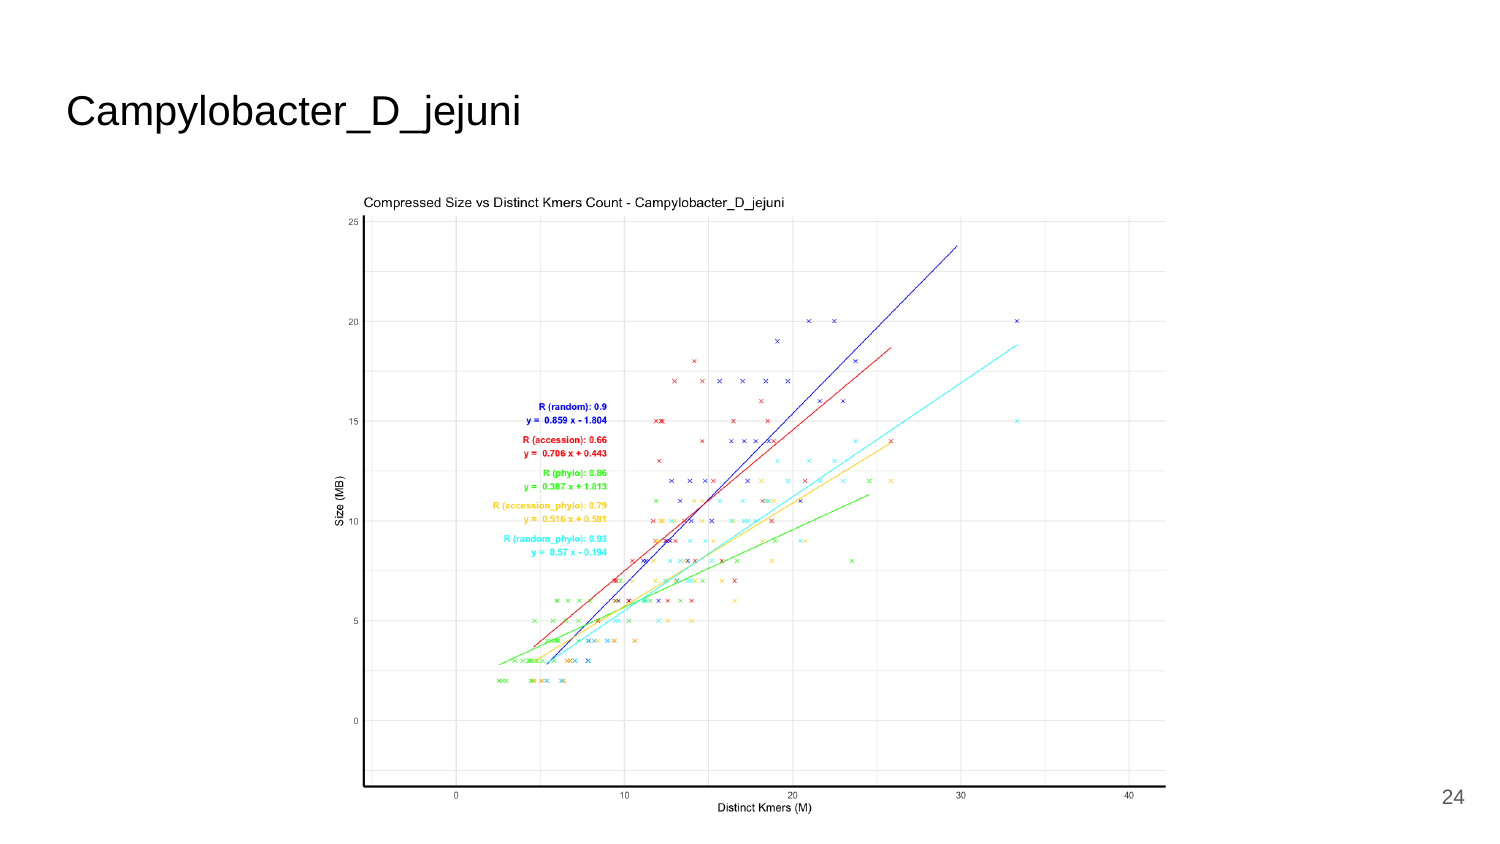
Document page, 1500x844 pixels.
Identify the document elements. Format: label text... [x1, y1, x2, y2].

picture [329, 191, 1171, 819]
slide_number 24 [1389, 764, 1480, 830]
title Campylobacter_D_jejuni [51, 72, 1449, 167]
